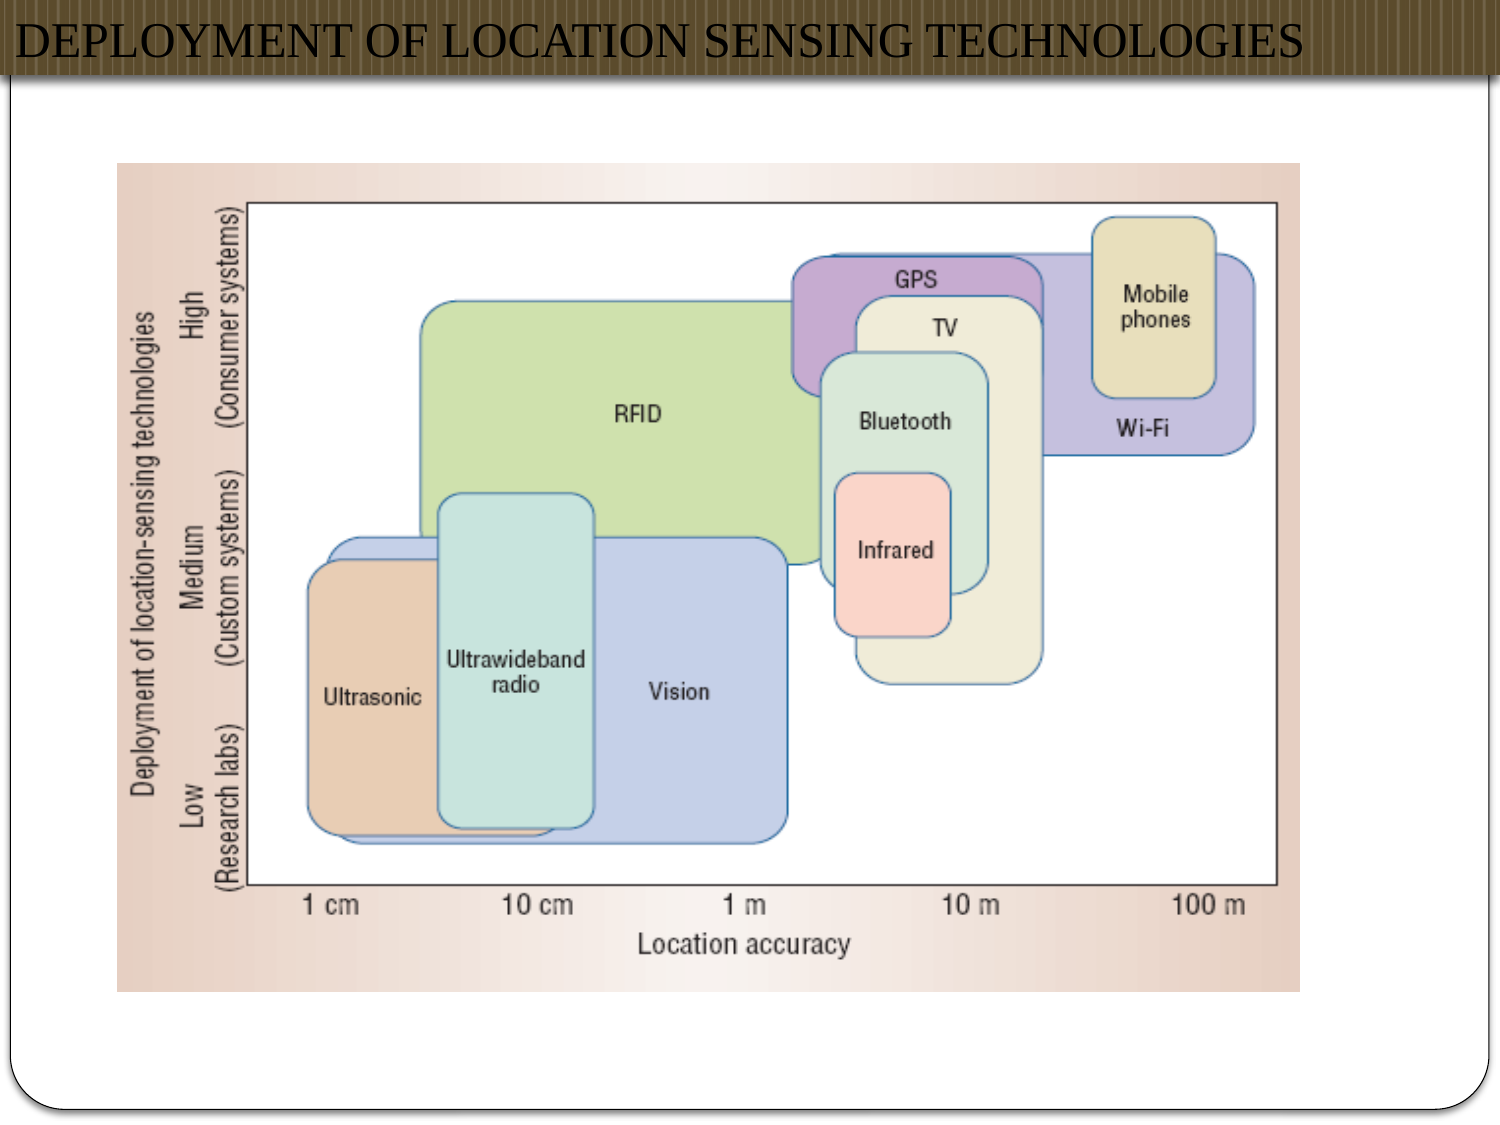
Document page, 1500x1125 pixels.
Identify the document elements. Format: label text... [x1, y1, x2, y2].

picture [116, 163, 1300, 992]
text_box DEPLOYMENT OF LOCATION SENSING TECHNOLOGIES [0, 0, 1500, 75]
